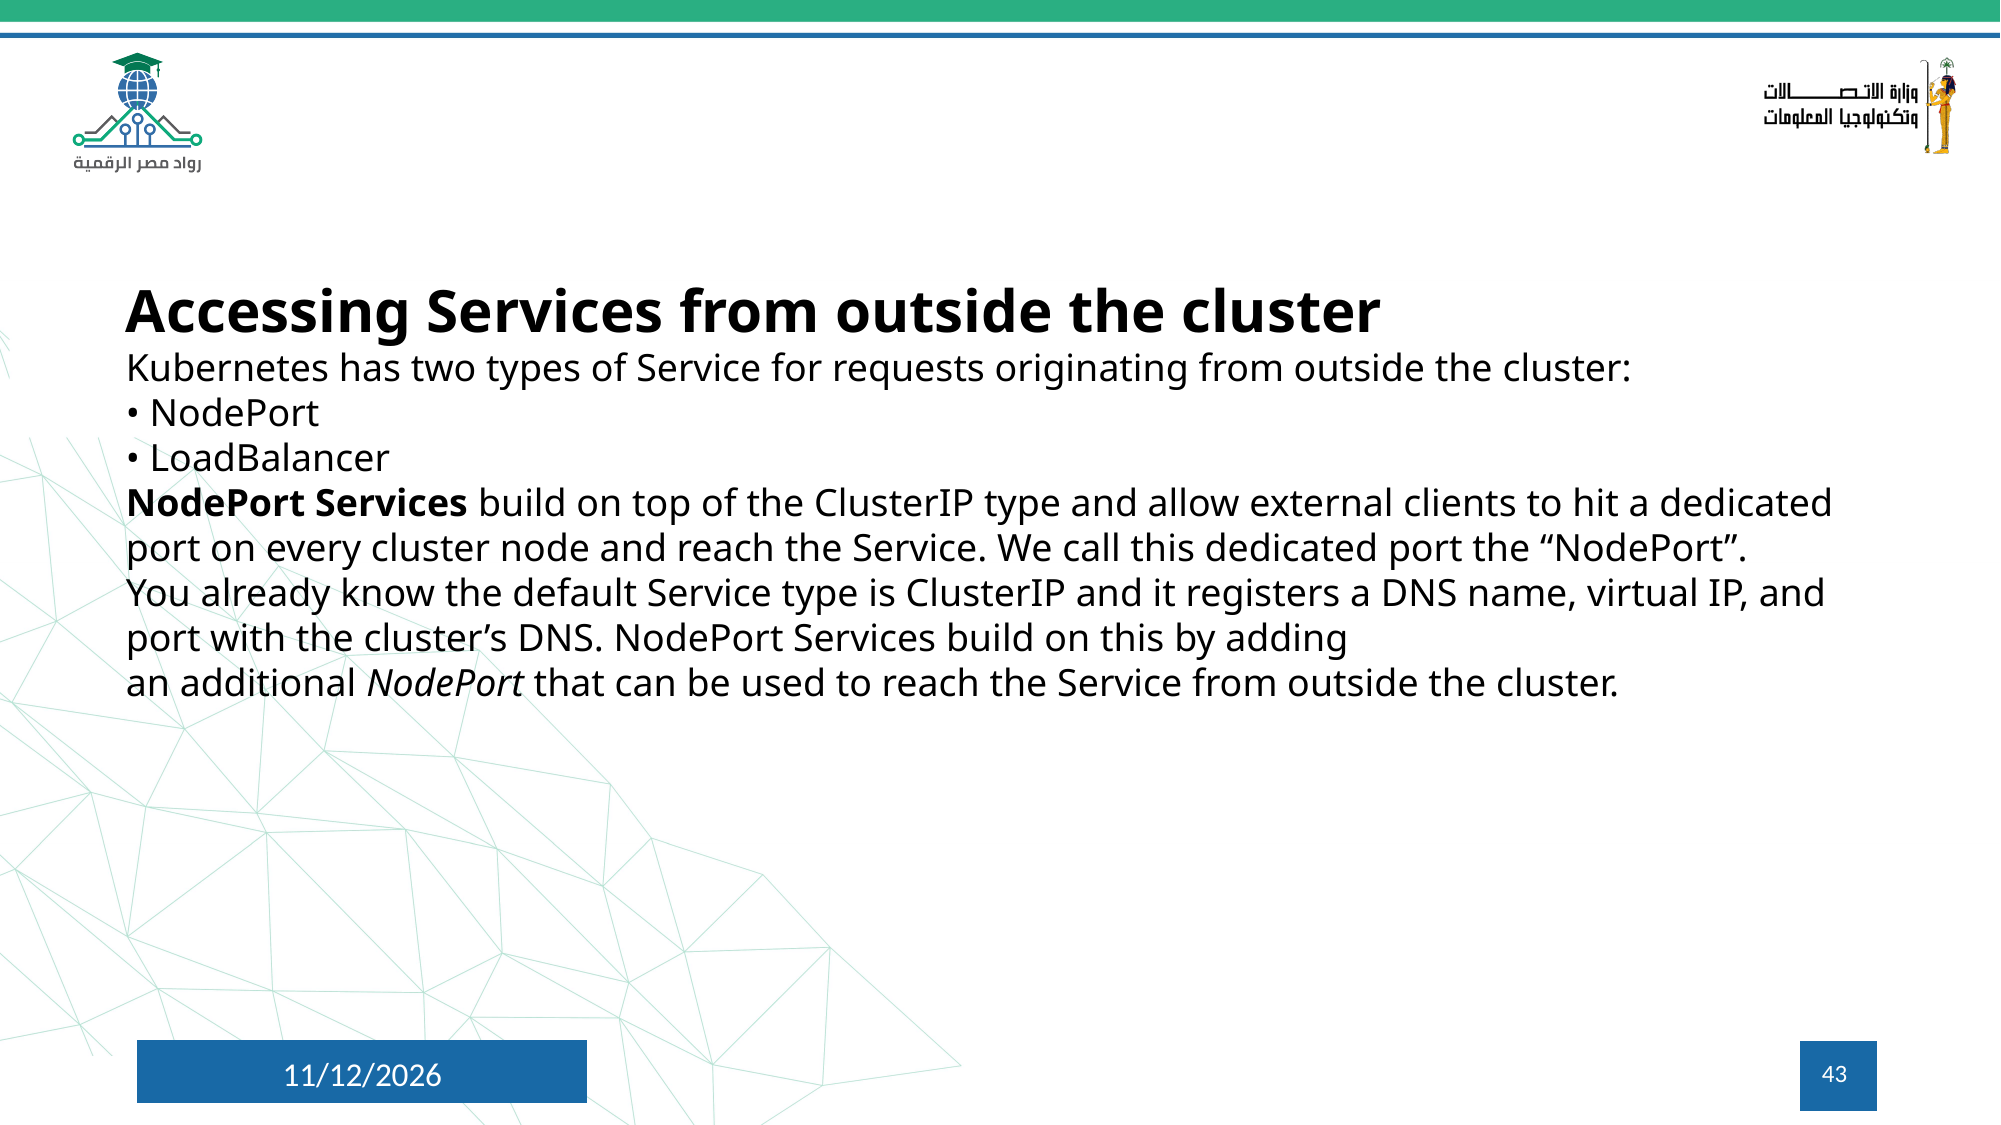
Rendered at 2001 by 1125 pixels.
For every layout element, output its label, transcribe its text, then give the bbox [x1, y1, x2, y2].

text_box Accessing Services from outside the cluster Kubernetes has two types of Service for requests originating from outside the cluster: • NodePort • LoadBalancer NodePort Services build on top of the ClusterIP type and allow external clients to hit a dedicated port on every cluster node and reach the Service. We call this dedicated port the “NodePort”. You already know the default Service type is ClusterIP and it registers a DNS name, virtual IP, and port with the cluster’s DNS. NodePort Services build on this by adding an additional NodePort that can be used to reach the Service from outside the cluster. [111, 266, 1889, 757]
picture [0, 0, 2000, 1125]
footer [636, 1042, 1338, 1103]
slide_number 43 [1412, 1042, 1863, 1103]
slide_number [137, 1042, 588, 1103]
